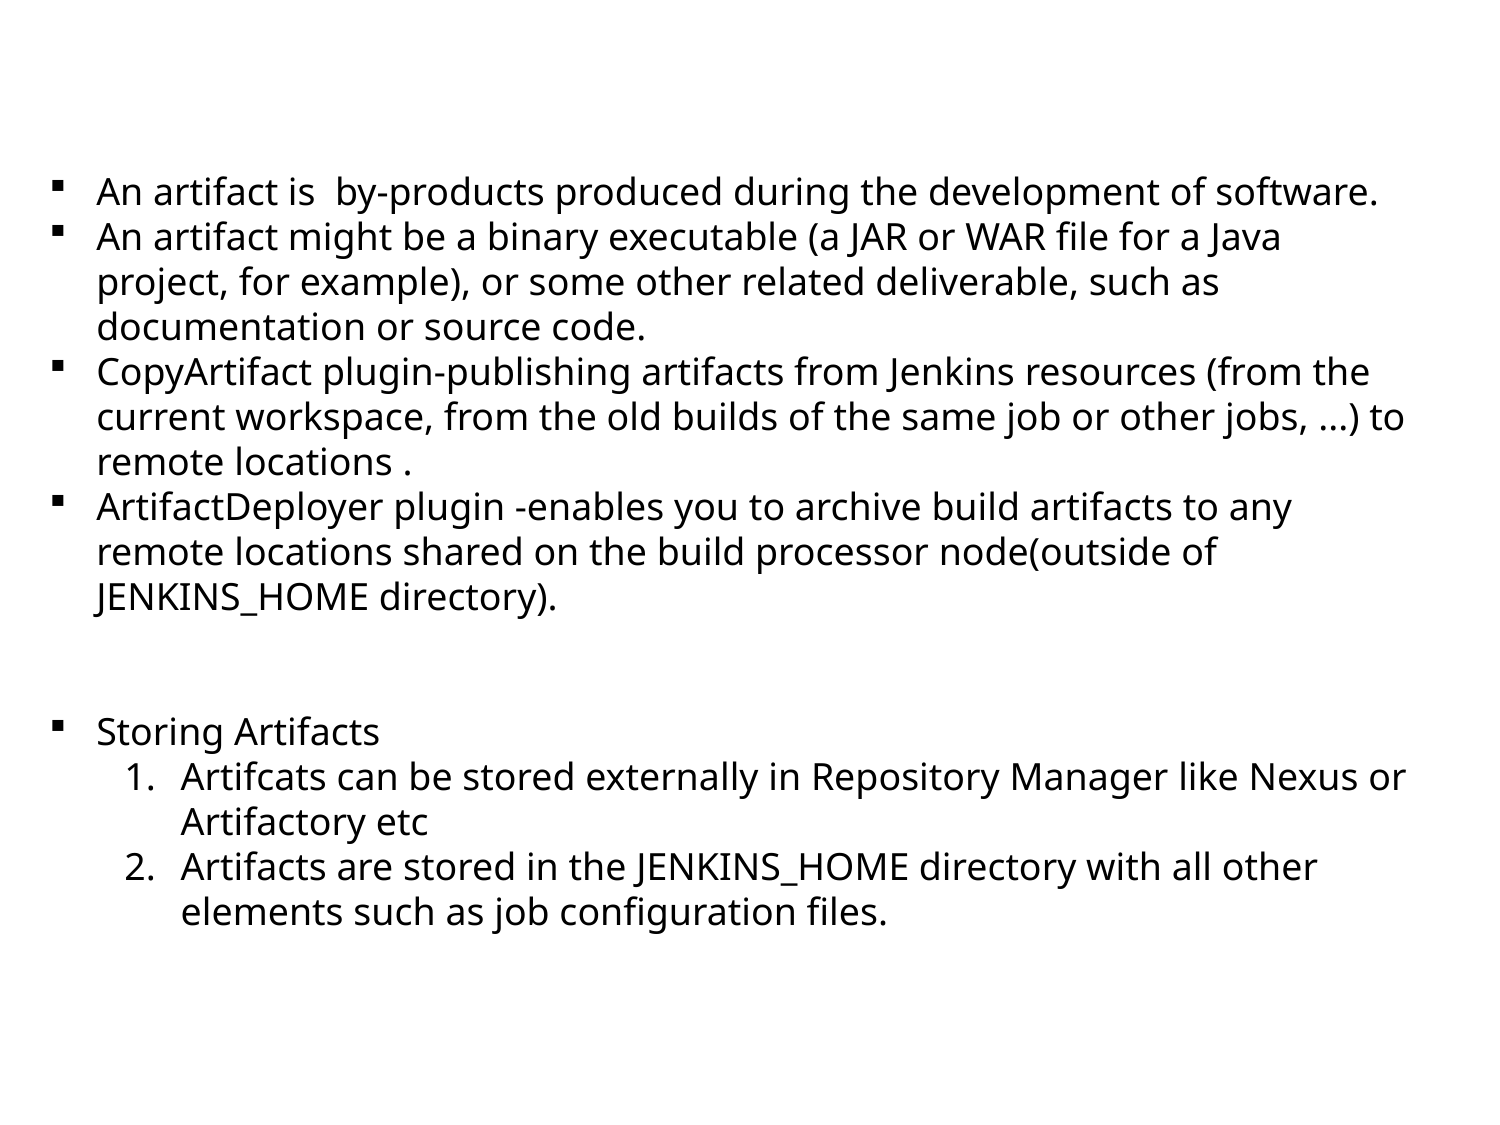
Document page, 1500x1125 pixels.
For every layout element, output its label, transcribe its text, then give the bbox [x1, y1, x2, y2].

text_box An artifact is by-products produced during the development of software. An artifact might be a binary executable (a JAR or WAR file for a Java project, for example), or some other related deliverable, such as documentation or source code. CopyArtifact plugin-publishing artifacts from Jenkins resources (from the current workspace, from the old builds of the same job or other jobs, ...) to remote locations . ArtifactDeployer plugin -enables you to archive build artifacts to any remote locations shared on the build processor node(outside of JENKINS_HOME directory). Storing Artifacts Artifcats can be stored externally in Repository Manager like Nexus or Artifactory etc Artifacts are stored in the JENKINS_HOME directory with all other elements such as job configuration files. [34, 160, 1424, 1011]
